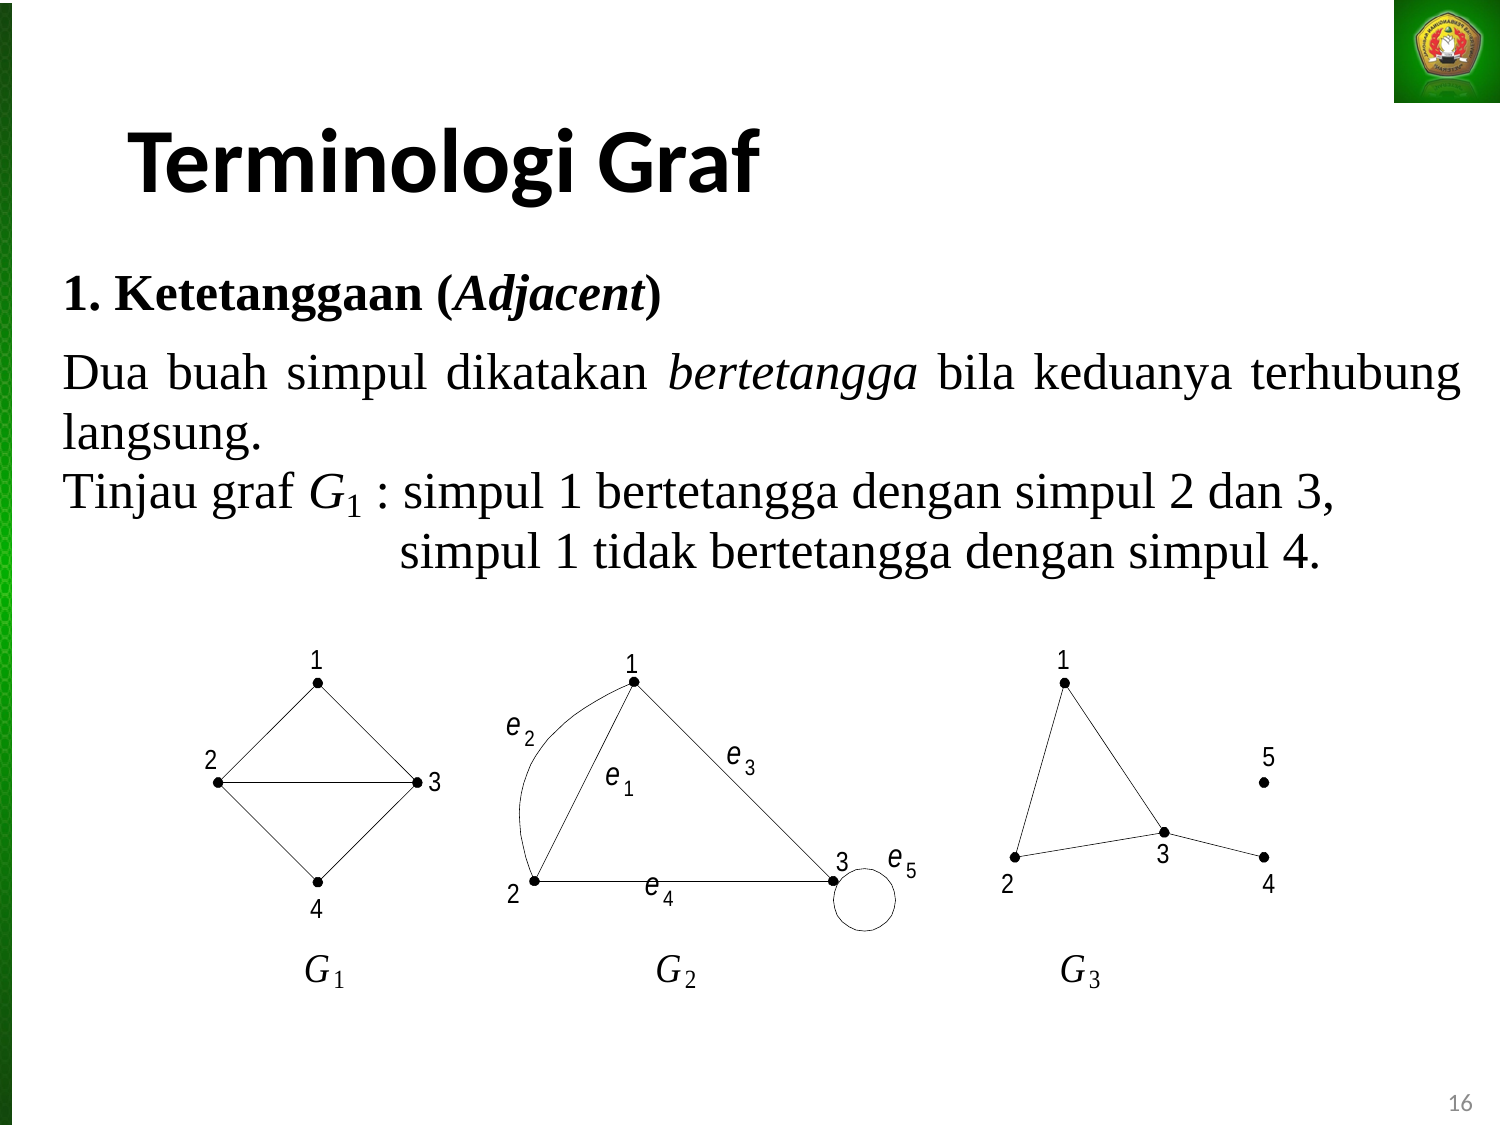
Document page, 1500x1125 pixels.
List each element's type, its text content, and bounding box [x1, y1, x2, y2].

picture [0, 3, 12, 1125]
picture [1394, 0, 1500, 103]
title Terminologi Graf [112, 62, 1388, 250]
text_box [112, 587, 1376, 993]
slide_number 16 [1148, 1078, 1489, 1125]
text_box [62, 262, 1463, 581]
